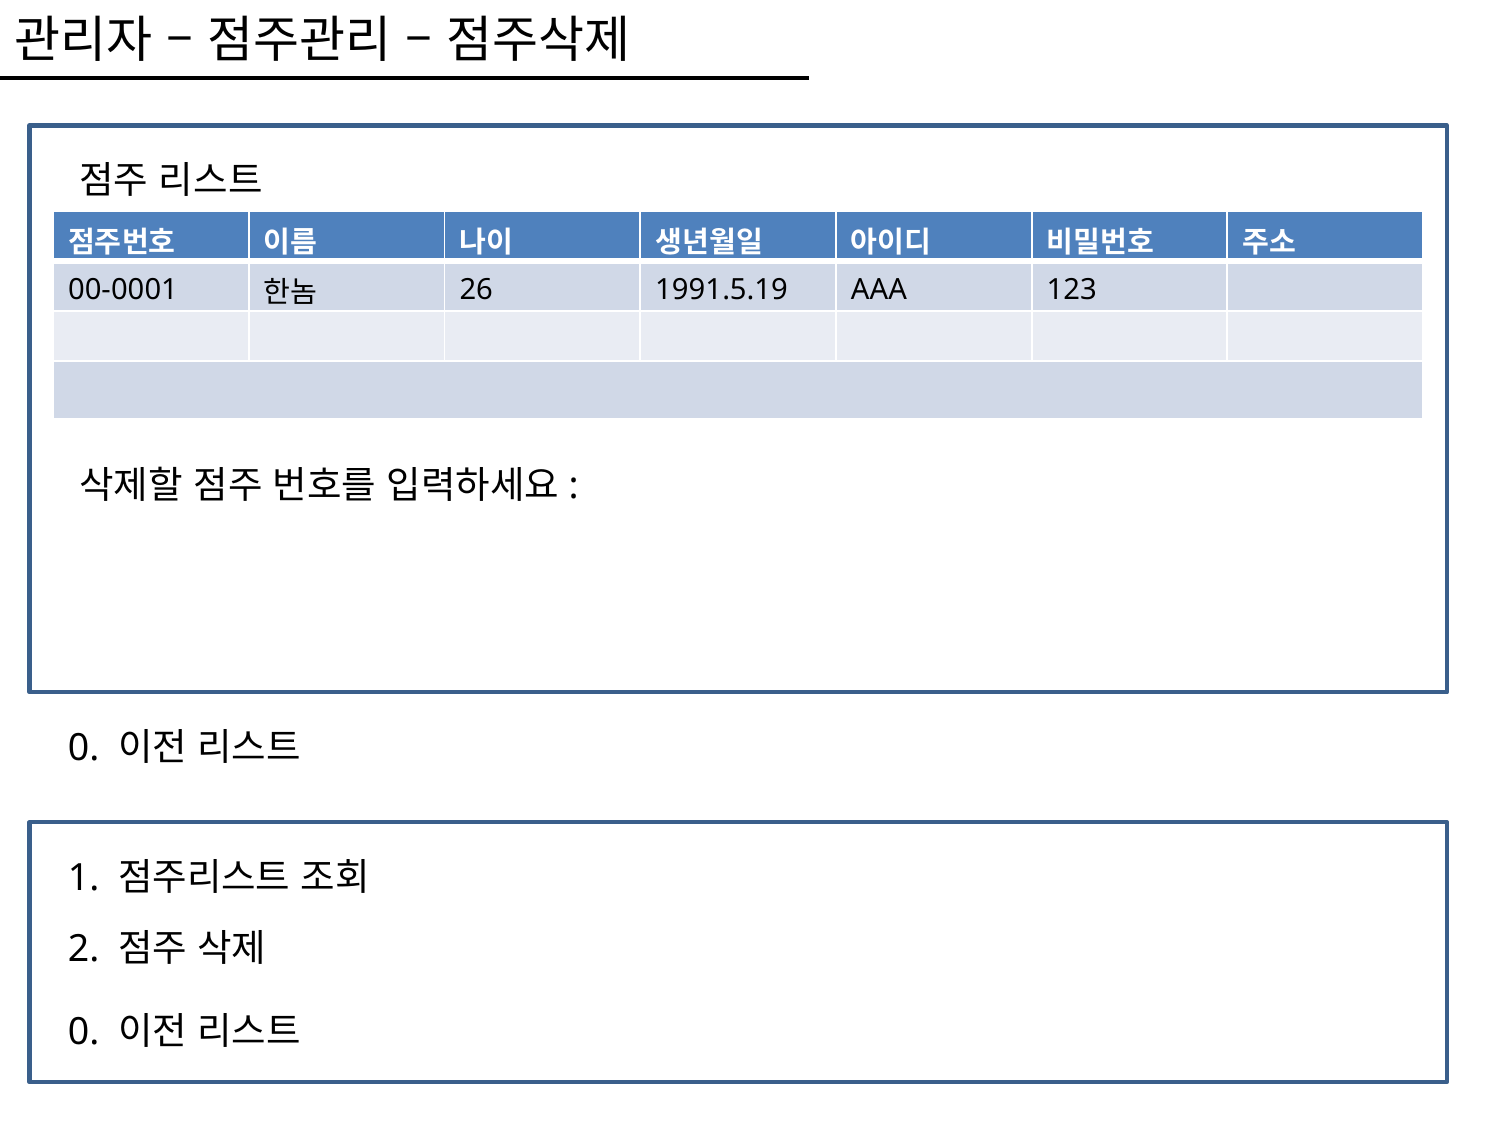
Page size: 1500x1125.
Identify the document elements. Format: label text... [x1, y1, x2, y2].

text_box 삭제할 점주 번호를 입력하세요: [64, 453, 786, 514]
table_header 이름 [250, 212, 444, 258]
table_cell [54, 362, 1422, 418]
table_cell 한놈 [250, 264, 444, 310]
table_cell [1228, 312, 1422, 360]
table_cell [1033, 312, 1226, 360]
table_cell 26 [445, 264, 639, 310]
table_cell 00-0001 [54, 264, 248, 310]
table_header 점주번호 [54, 212, 248, 258]
table_header 주소 [1228, 212, 1422, 258]
text_box 관리자 – 점주관리 – 점주삭제 [0, 0, 809, 75]
table_header 나이 [445, 212, 639, 258]
text_box 점주 리스트 [64, 148, 632, 209]
table_cell 123 [1033, 264, 1226, 310]
table_header 비밀번호 [1033, 212, 1226, 258]
table_cell 1991.5.19 [641, 264, 835, 310]
table_cell [1228, 264, 1422, 310]
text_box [52, 715, 1500, 860]
table_cell [641, 312, 835, 360]
text_box [27, 123, 1449, 694]
table_cell [837, 312, 1031, 360]
table_cell [54, 312, 248, 360]
table_cell [250, 312, 444, 360]
table_cell AAA [837, 264, 1031, 310]
table_header 생년월일 [641, 212, 835, 258]
table_cell [445, 312, 639, 360]
table_header 아이디 [837, 212, 1031, 258]
text_box [27, 820, 1449, 1084]
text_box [52, 845, 1318, 1061]
